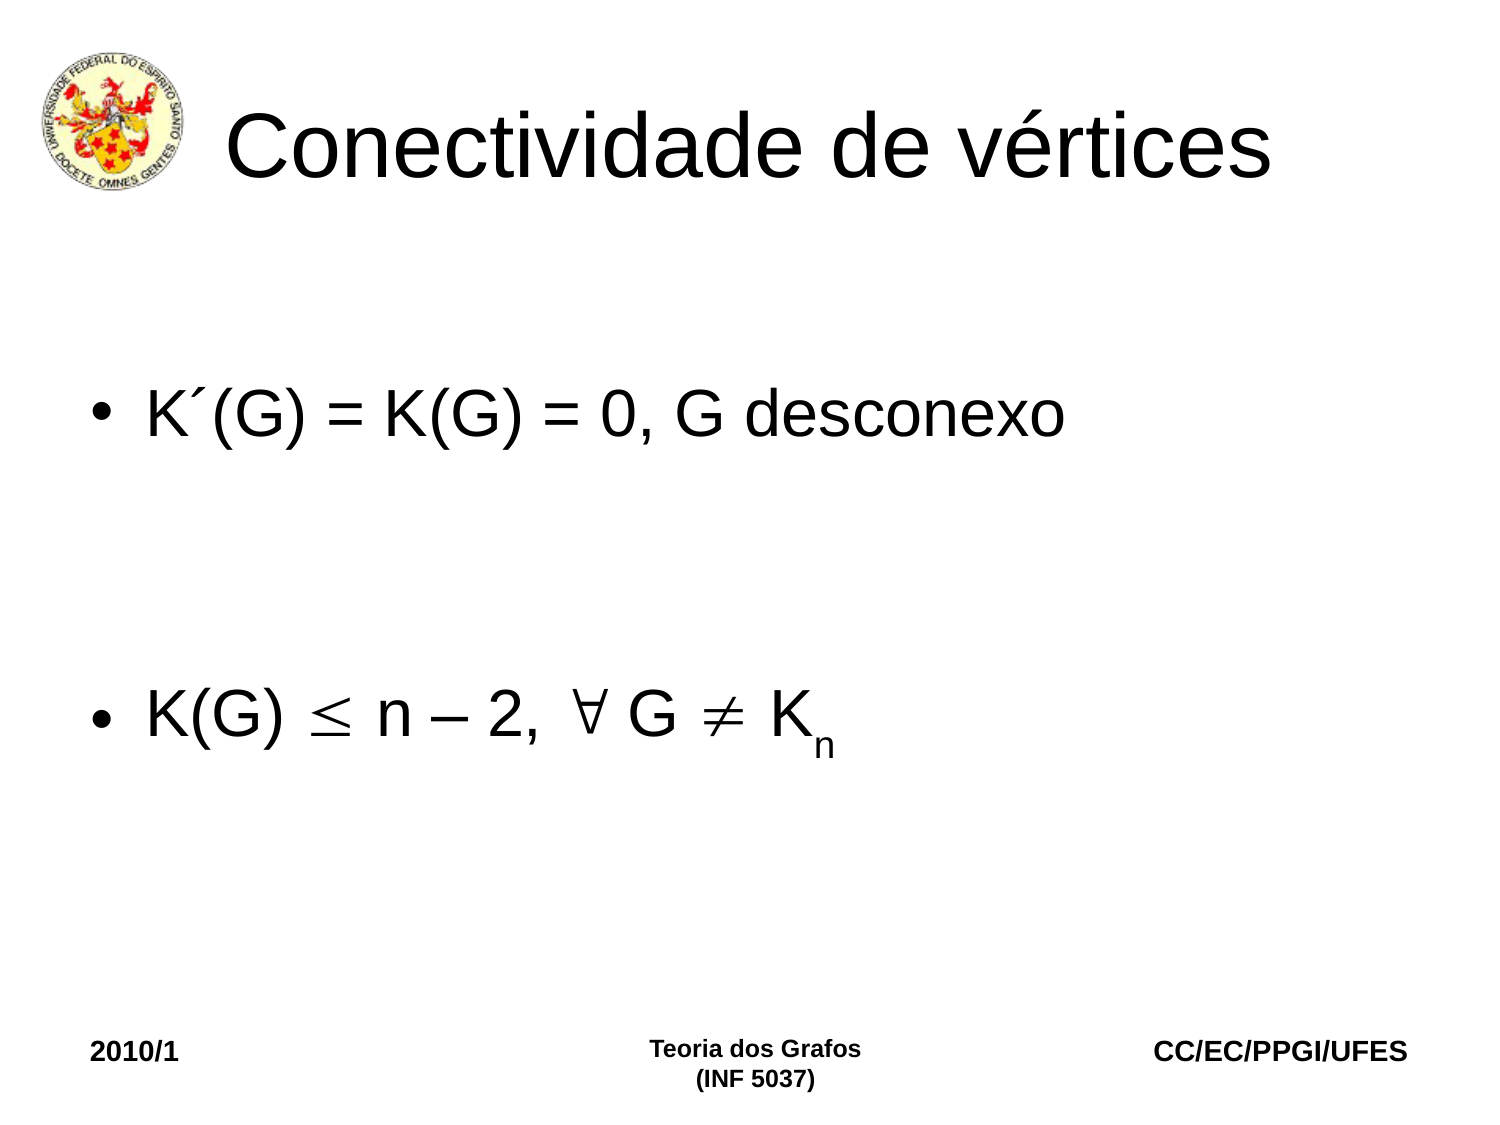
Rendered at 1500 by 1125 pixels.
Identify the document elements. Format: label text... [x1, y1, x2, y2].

text_box K´(G) = K(G) = 0, G desconexo K(G)  n – 2,  G  Kn [74, 262, 1425, 1005]
text_box Teoria dos Grafos (INF 5037) [454, 1024, 1057, 1103]
text_box 2010/1 [74, 1024, 425, 1110]
text_box Conectividade de vértices [74, 21, 1425, 257]
picture [29, 42, 74, 202]
